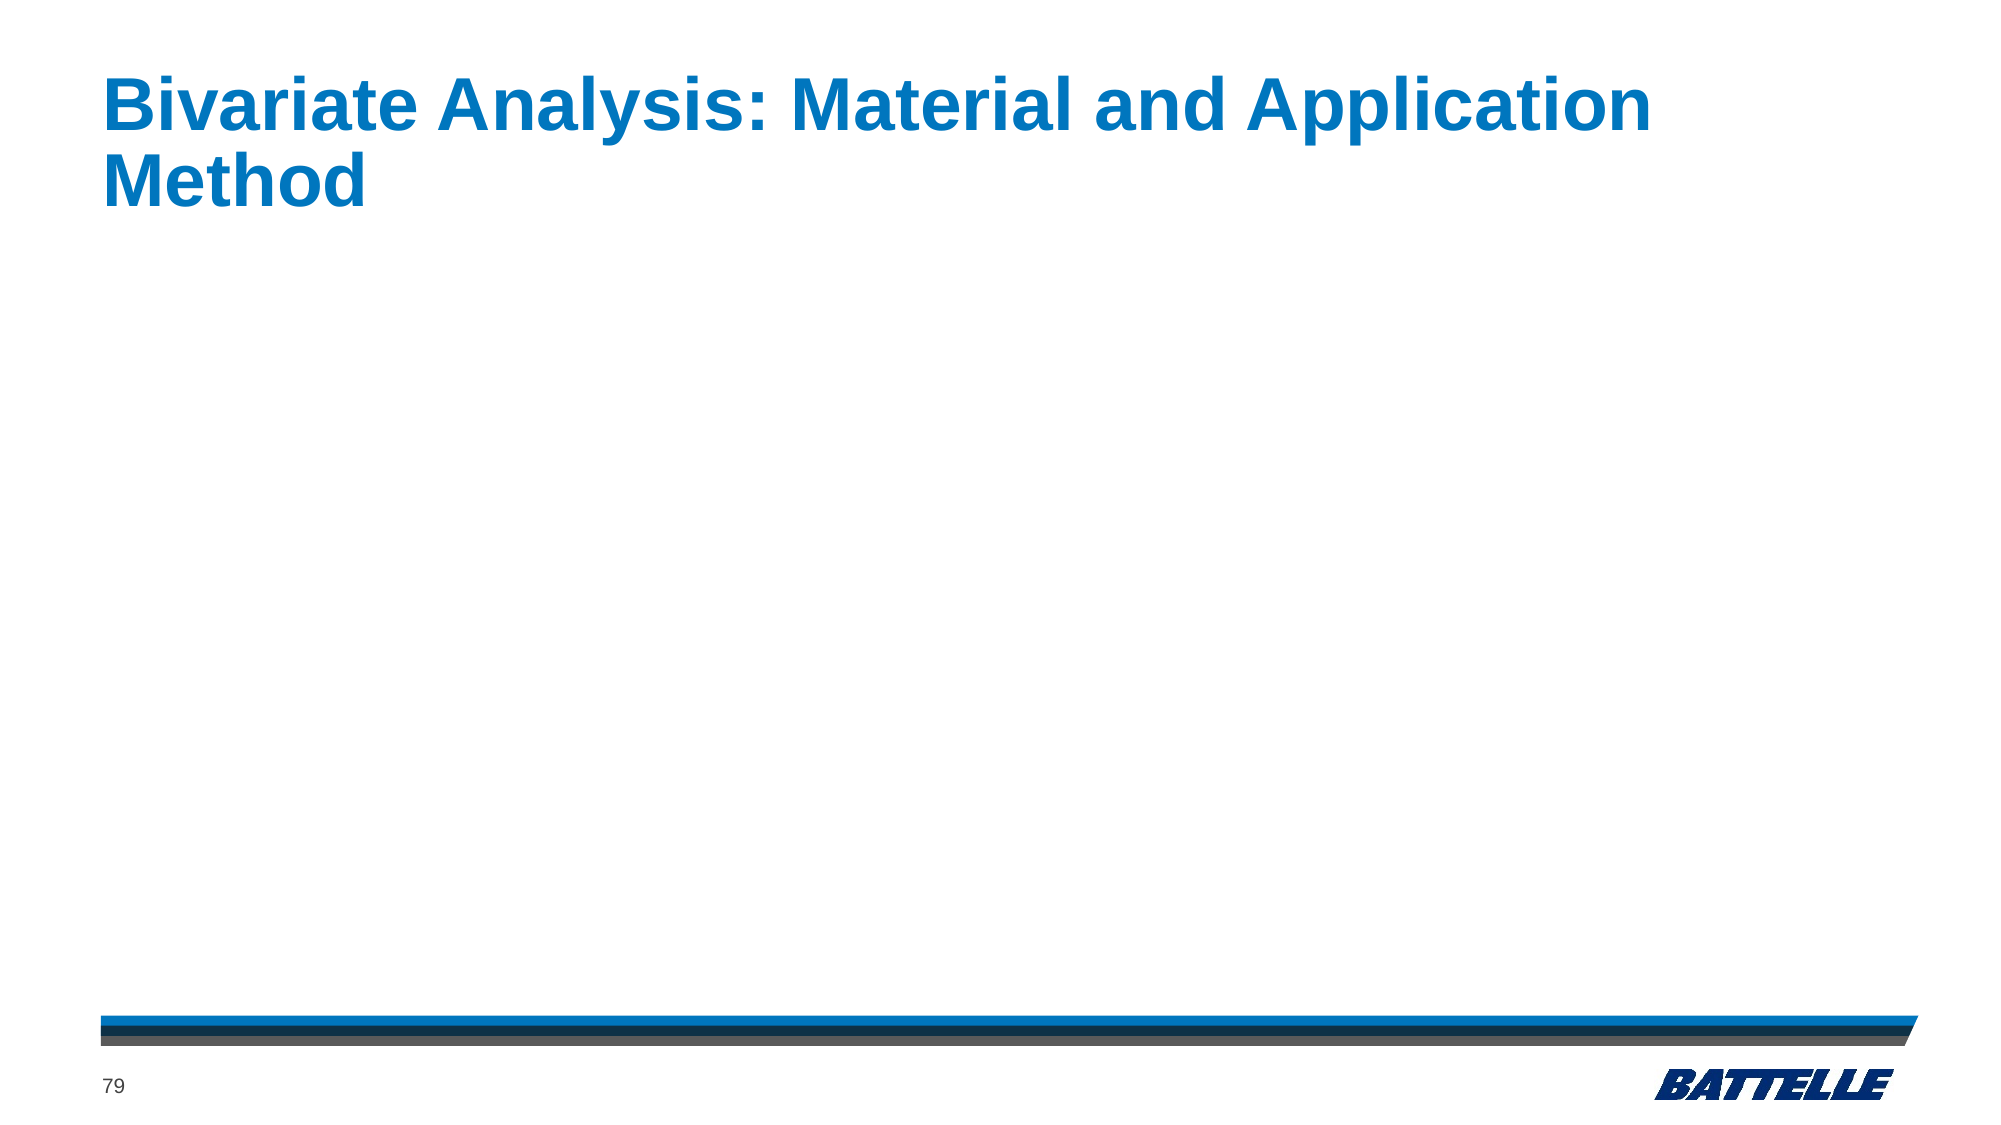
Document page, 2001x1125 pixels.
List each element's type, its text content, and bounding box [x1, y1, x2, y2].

title Bivariate Analysis: Material and Application Method [101, 68, 1898, 227]
picture [1654, 1069, 1894, 1100]
slide_number 79 [101, 1068, 205, 1103]
